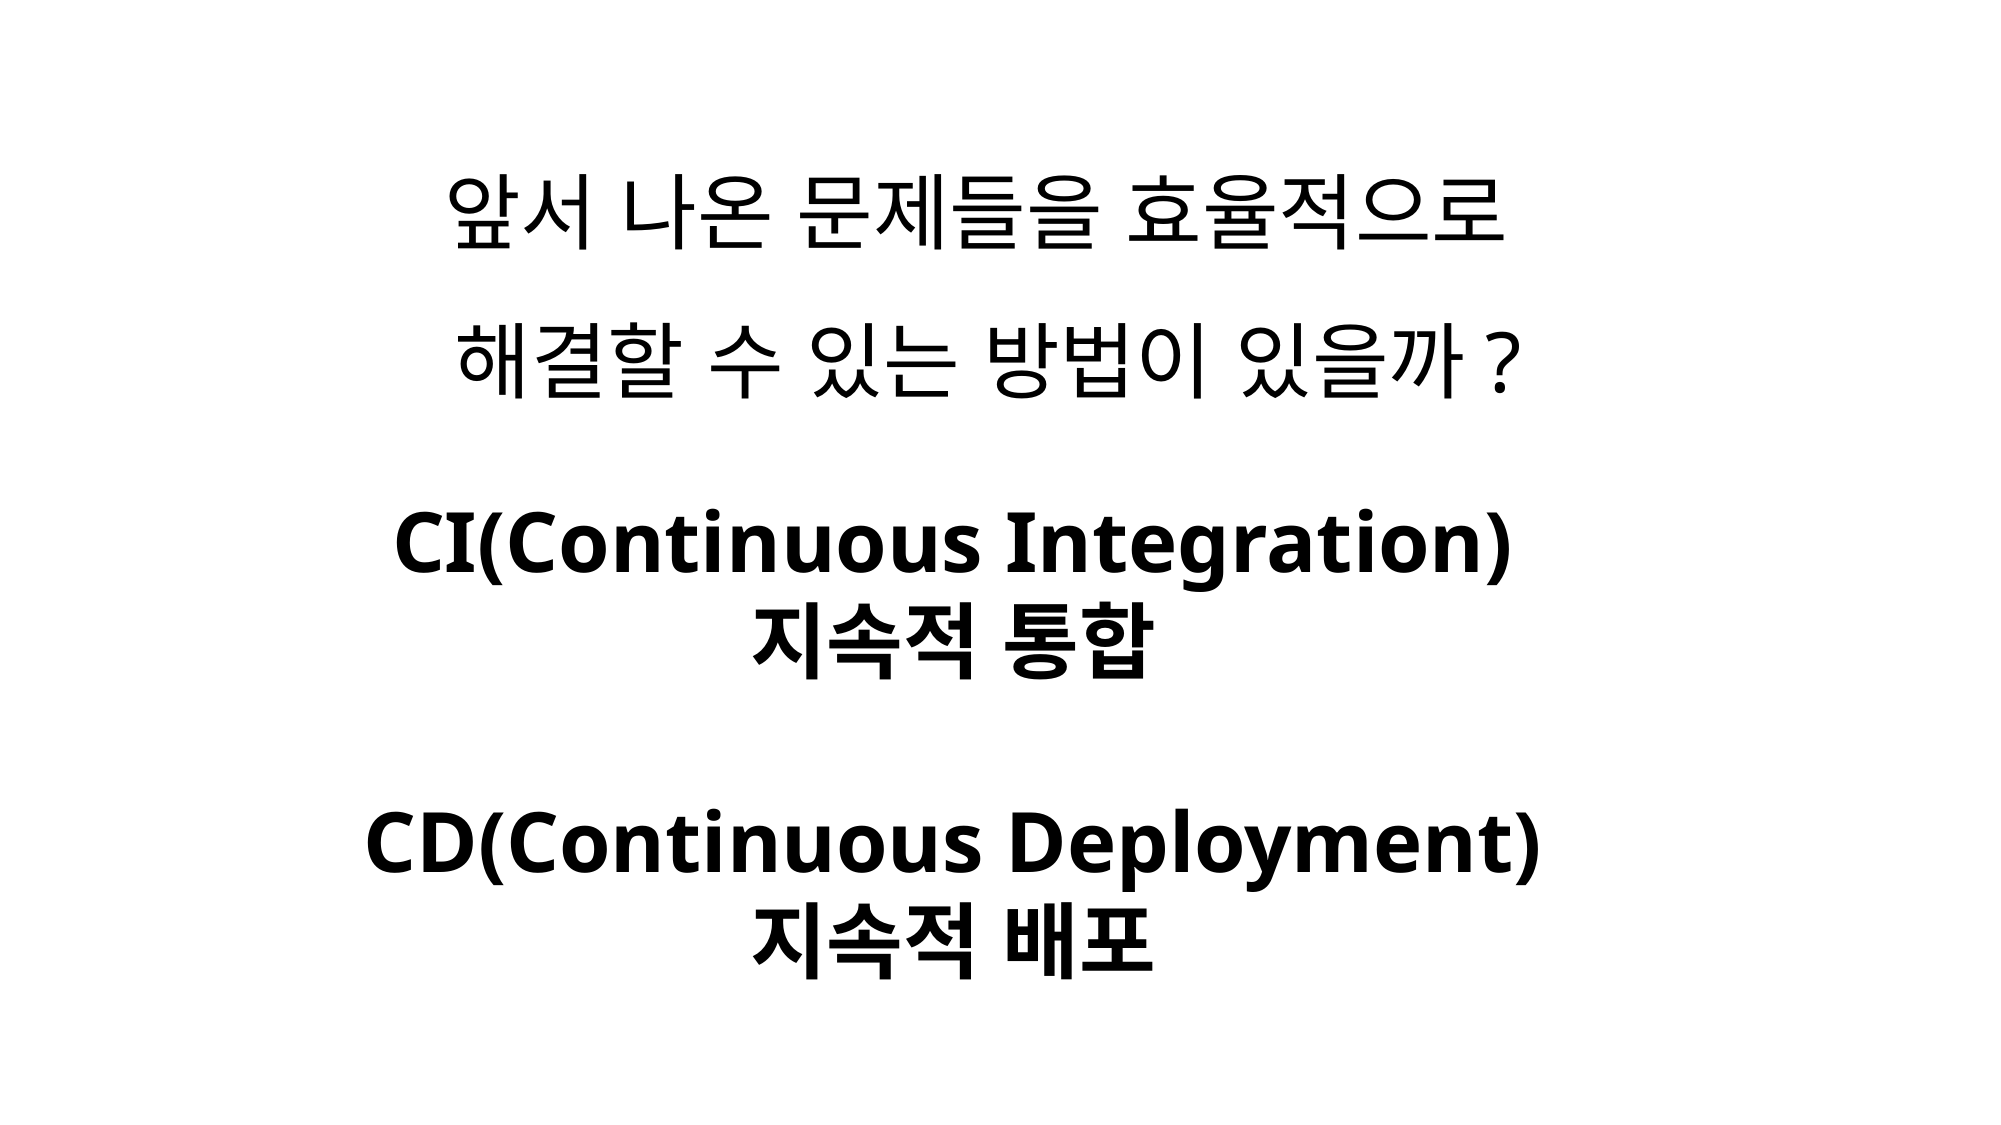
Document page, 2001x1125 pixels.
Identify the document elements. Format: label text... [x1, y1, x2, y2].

text_box CI(Continuous Integration) 지속적 통합 CD(Continuous Deployment) 지속적 배포 [241, 481, 1665, 997]
text_box 앞서 나온 문제들을 효율적으로 해결할 수 있는 방법이 있을까? [429, 102, 1547, 417]
